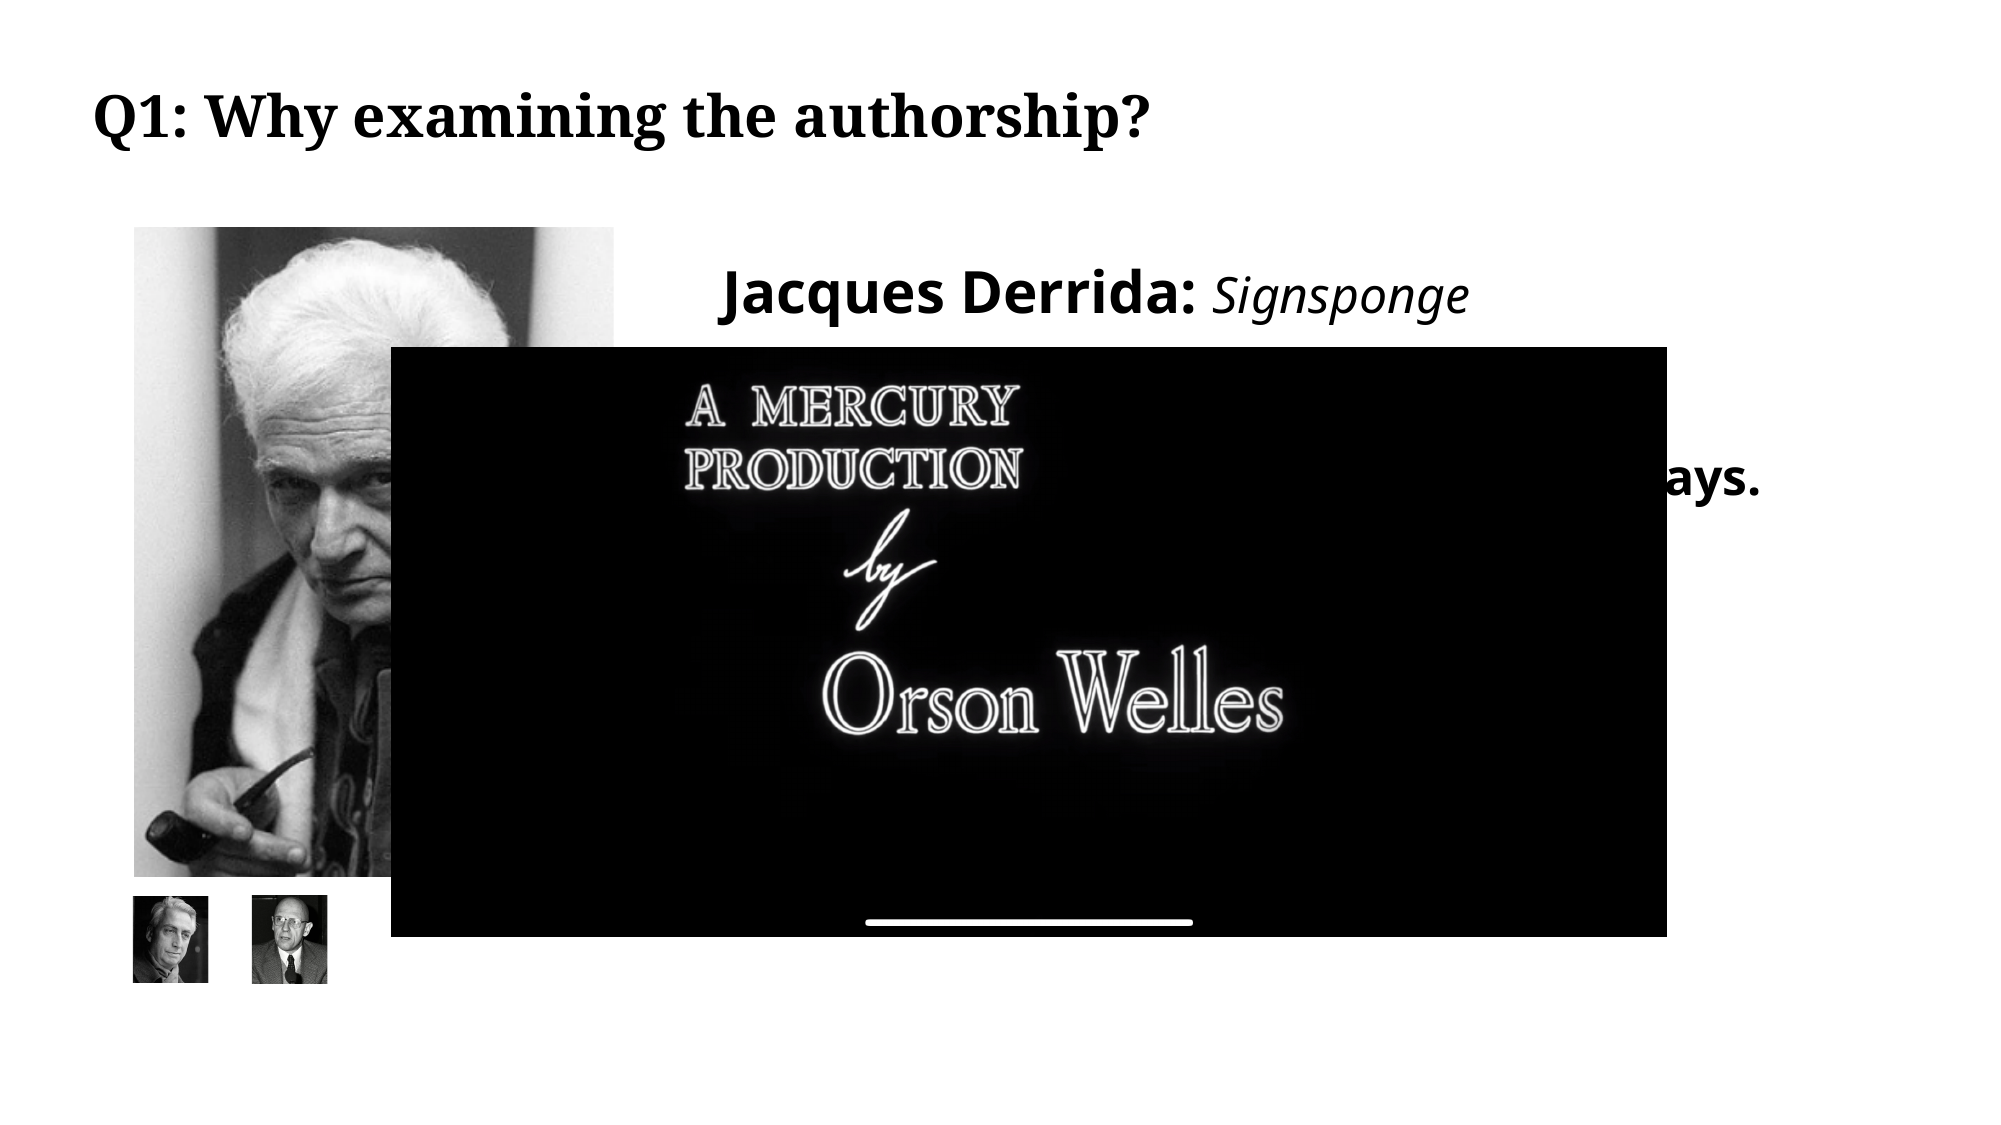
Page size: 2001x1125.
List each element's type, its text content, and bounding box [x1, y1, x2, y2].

text_box Jacques Derrida: Signsponge Authors sign their texts in different ways. Signature is a textual element. Signature effects: The literal sense Signature as style Signature of the signature [707, 248, 1888, 873]
picture [251, 895, 328, 984]
text_box Q1: Why examining the authorship? [78, 72, 1563, 157]
picture [132, 896, 209, 983]
picture [134, 203, 1667, 937]
